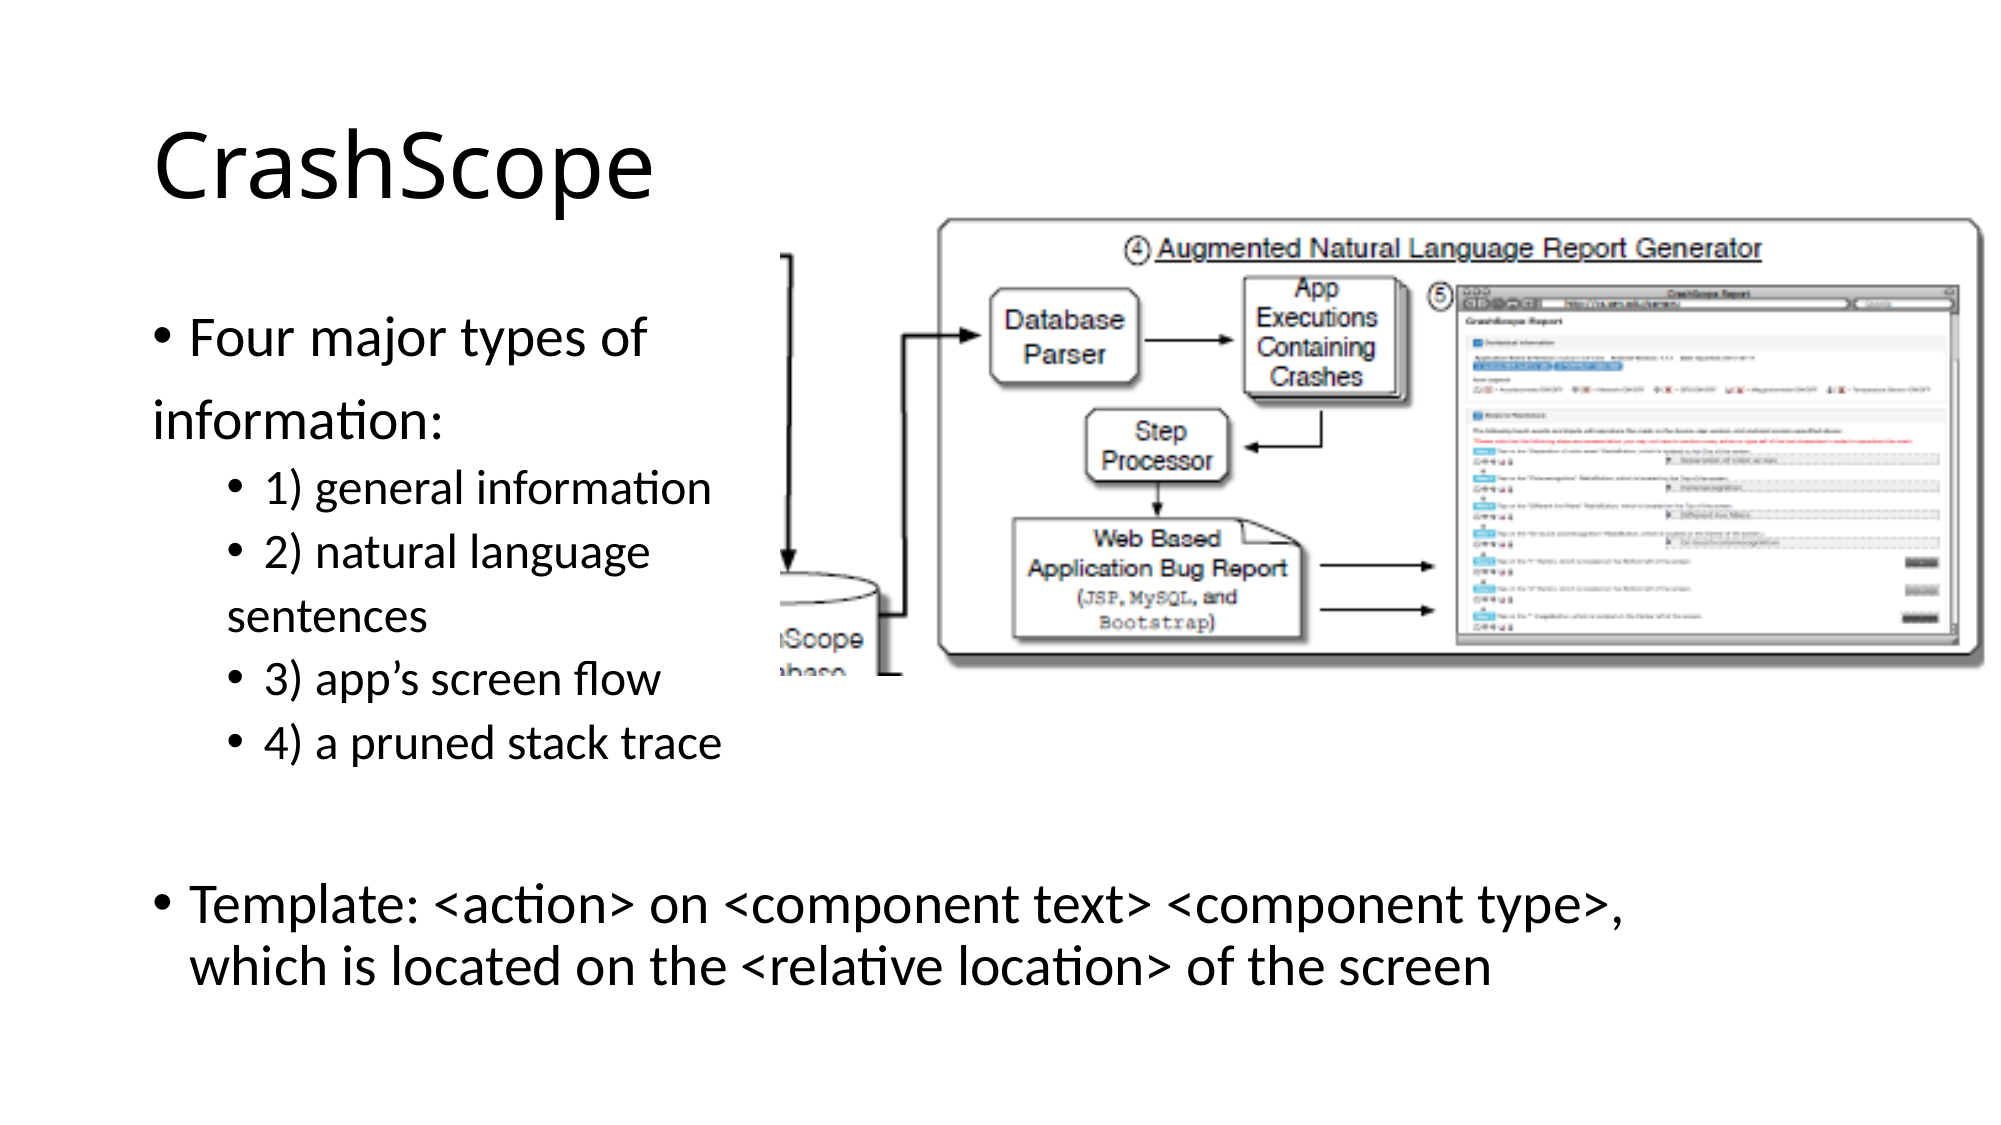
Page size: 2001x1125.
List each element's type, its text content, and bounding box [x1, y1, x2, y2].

title CrashScope [137, 59, 1863, 278]
list Four major types of information: 1) general information 2) natural language sentences 3) app’s screen flow 4) a pruned stack trace Template: <action> on <component text> <component type>, which is located on the <relative location> of the screen [137, 299, 1644, 1014]
picture [780, 152, 2000, 676]
